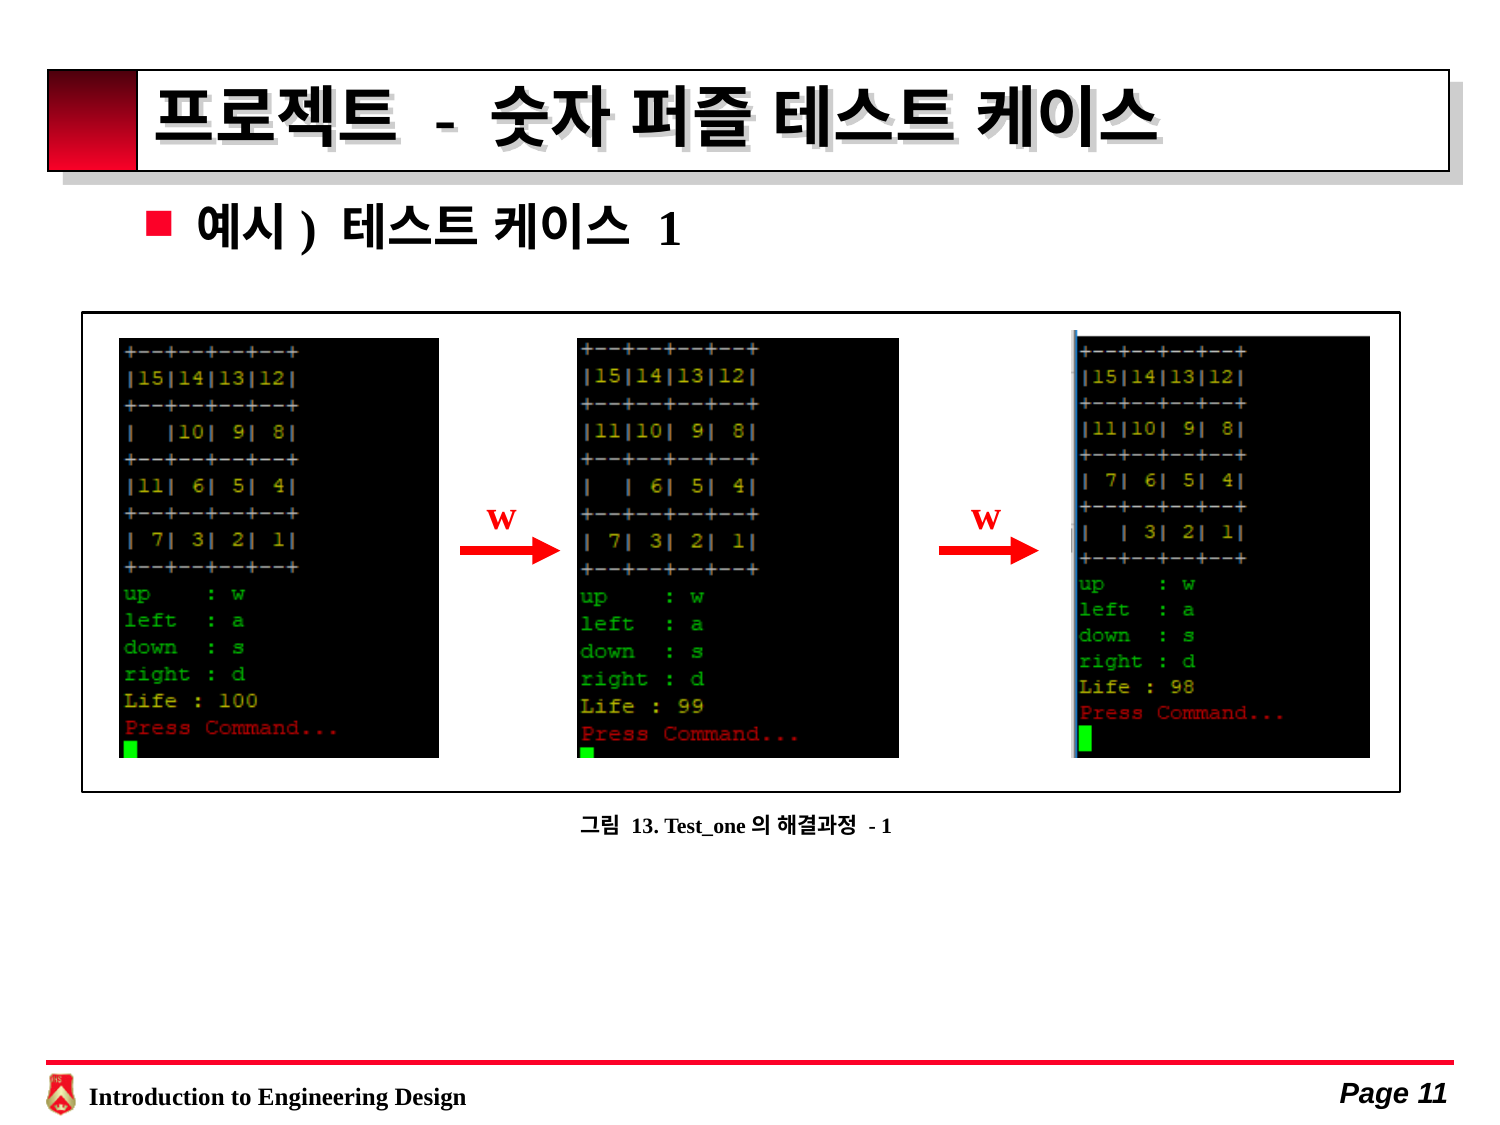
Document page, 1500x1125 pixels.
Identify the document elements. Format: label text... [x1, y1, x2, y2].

picture [44, 1068, 80, 1119]
text_box w [471, 480, 572, 546]
text_box 그림 13. Test_one의 해결과정 - 1 [565, 804, 907, 846]
text_box [82, 312, 134, 793]
picture [1070, 329, 1370, 758]
slide_number Page 10 [1301, 1066, 1464, 1117]
list 예시) 테스트 케이스 1 [134, 187, 1450, 1050]
picture [119, 337, 439, 758]
text_box w [956, 480, 1063, 546]
title 프로젝트 - 숫자 퍼즐 테스트 케이스 [138, 65, 1455, 179]
picture [577, 337, 900, 758]
